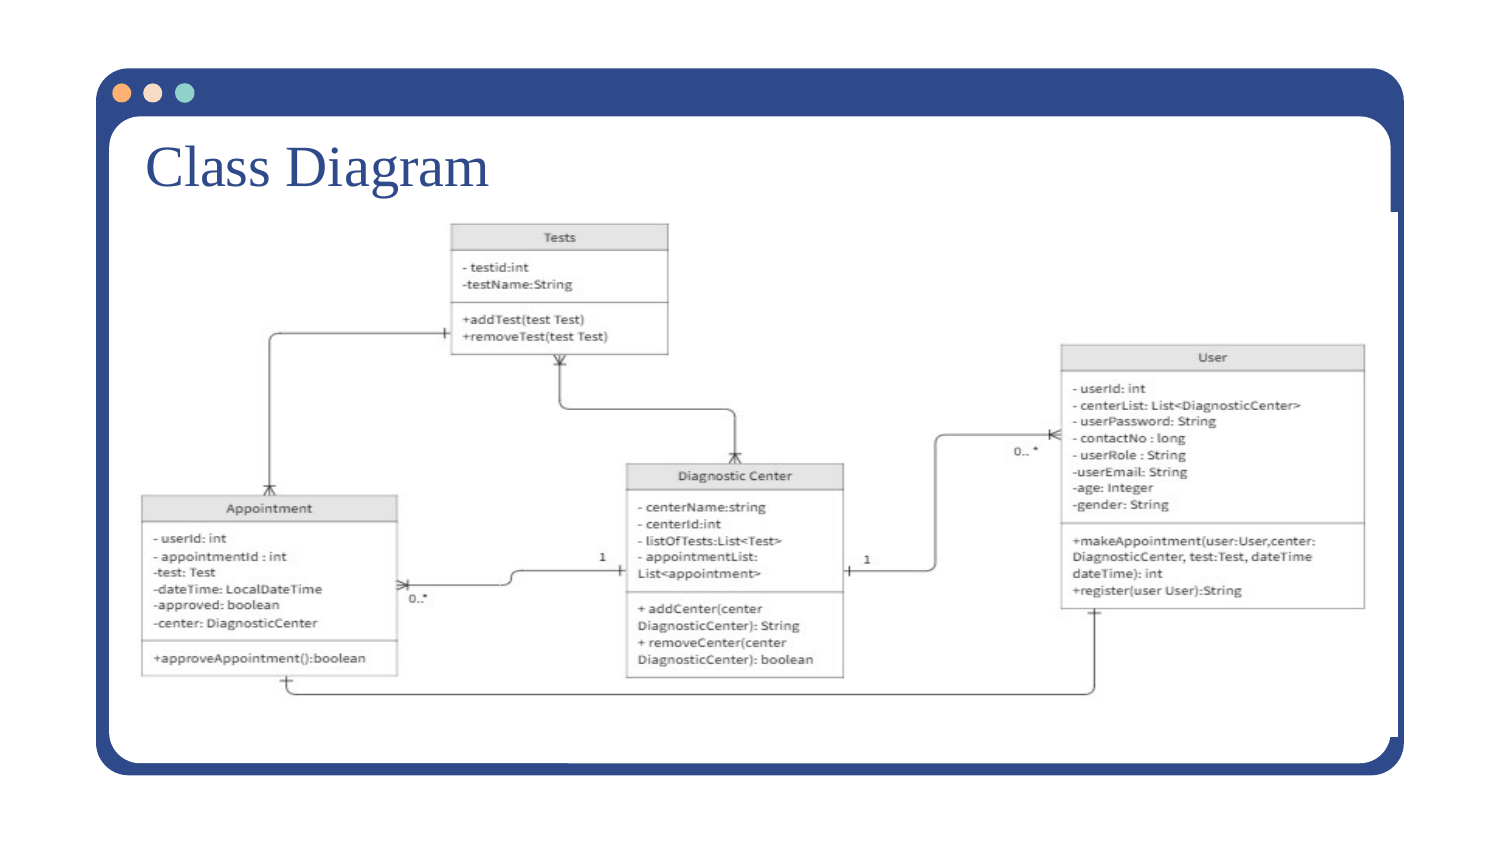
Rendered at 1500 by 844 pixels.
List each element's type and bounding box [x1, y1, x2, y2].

picture [111, 212, 1398, 737]
text_box [95, 68, 1405, 776]
